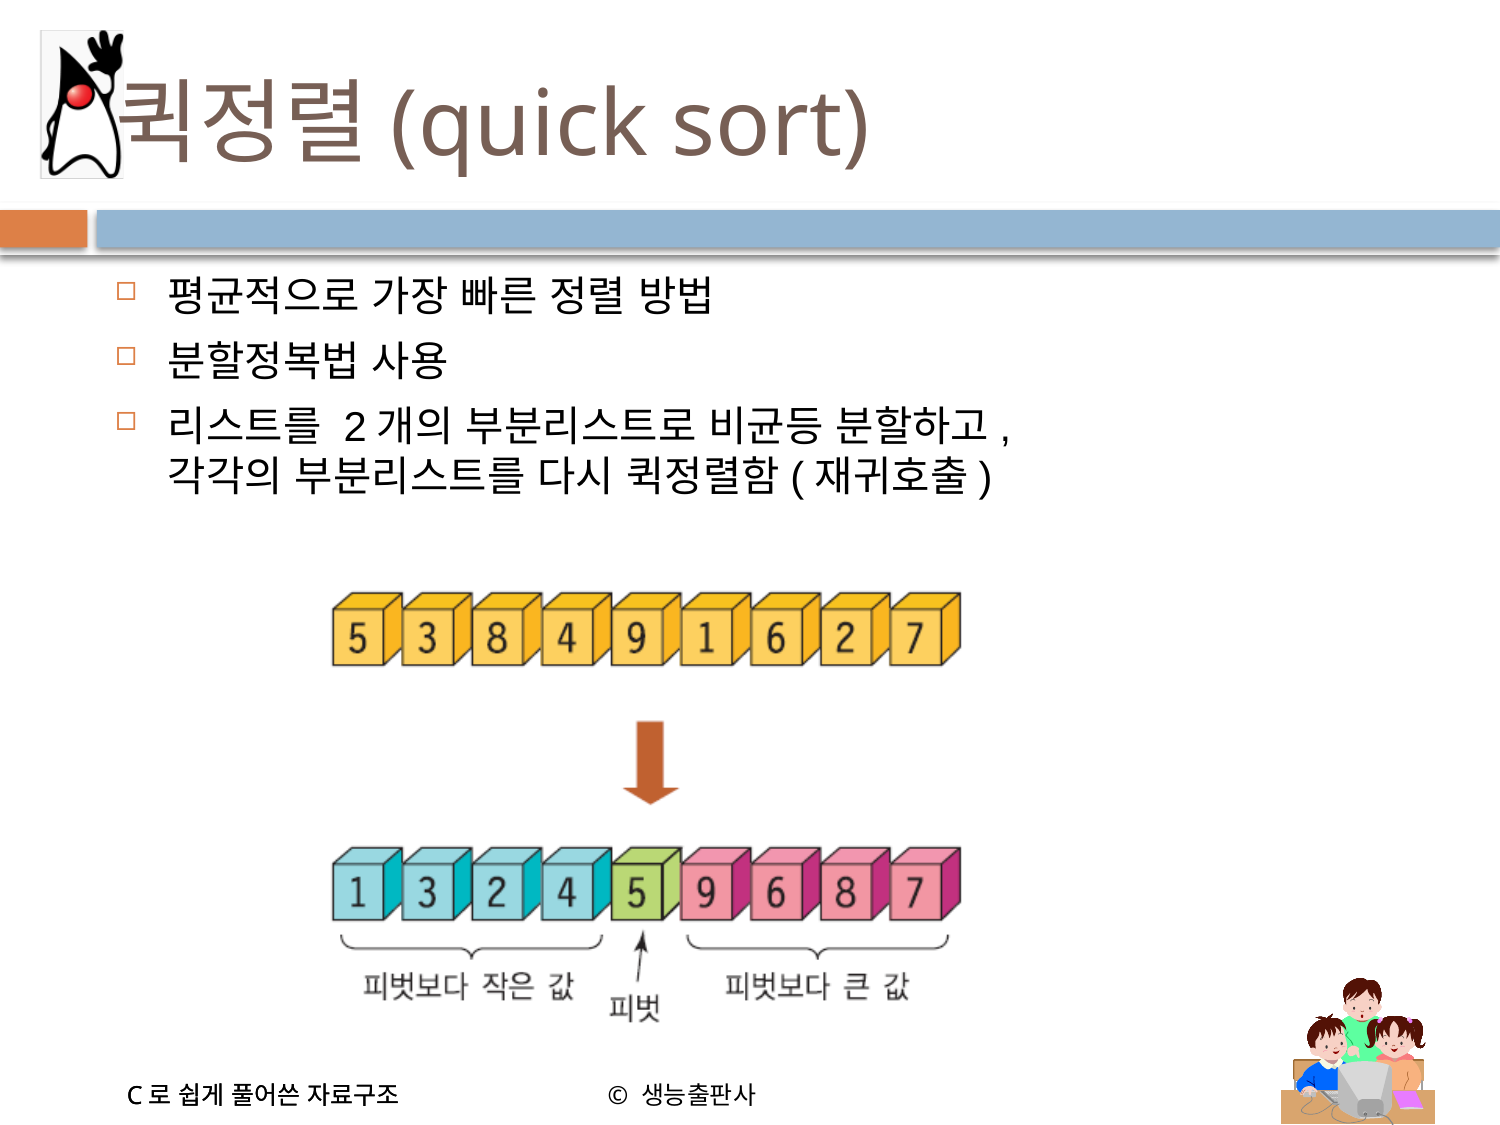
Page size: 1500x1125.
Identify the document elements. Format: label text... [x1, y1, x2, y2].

title 퀵정렬(quick sort) [100, 37, 1438, 200]
list 평균적으로 가장 빠른 정렬 방법 분할정복법 사용 리스트를 2개의 부분리스트로 비균등 분할하고, 각각의 부분리스트를 다시 퀵정렬함(재귀호출) [100, 262, 1438, 1000]
picture [39, 30, 124, 179]
picture [314, 576, 992, 1036]
